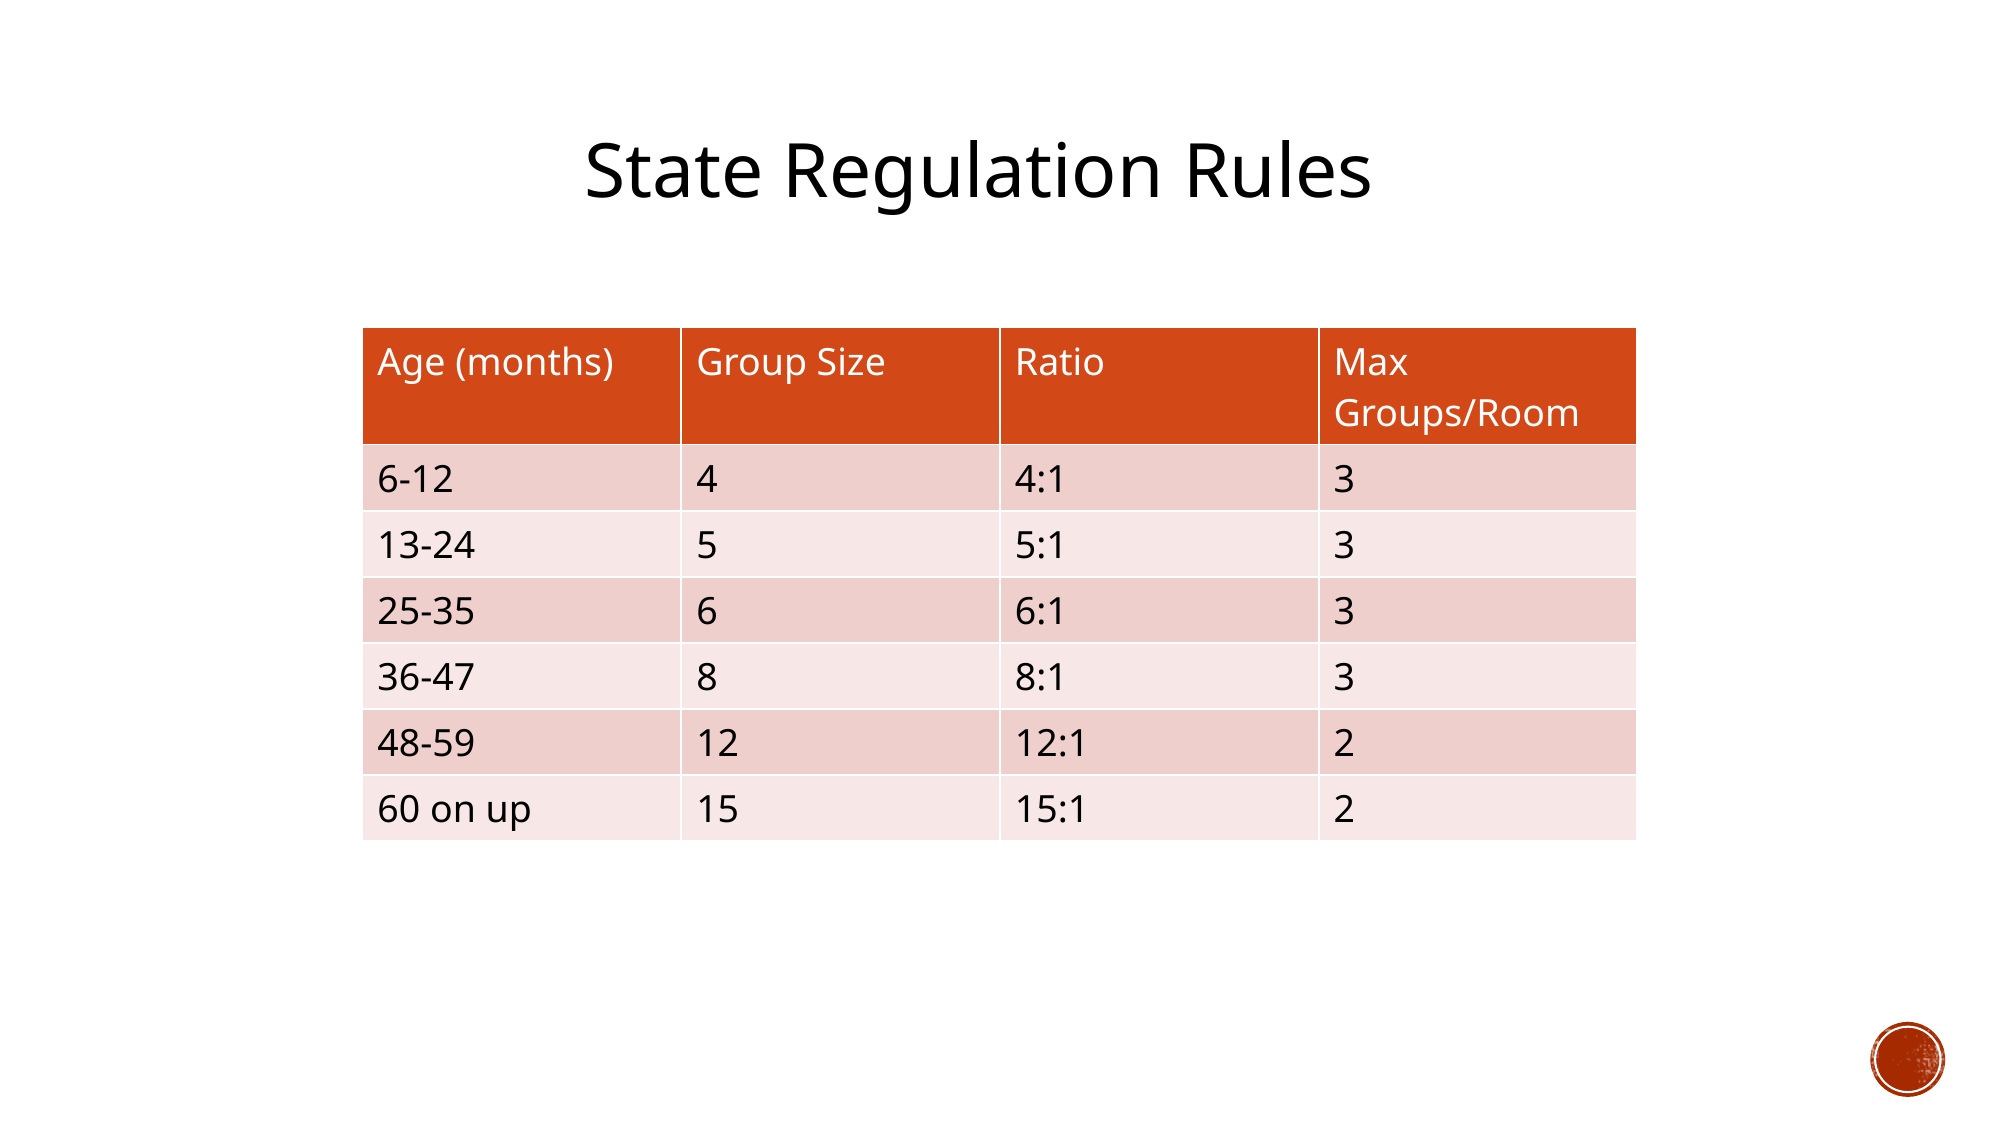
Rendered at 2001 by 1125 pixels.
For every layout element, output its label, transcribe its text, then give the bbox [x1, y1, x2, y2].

table_cell 5 [682, 512, 999, 576]
table_cell 2 [1320, 710, 1636, 774]
table_cell 3 [1320, 445, 1636, 510]
table_cell 60 on up [363, 776, 680, 840]
table_cell 8 [682, 644, 999, 708]
table_header Ratio [1001, 328, 1318, 444]
table_cell 25-35 [363, 578, 680, 642]
table_cell 6 [682, 578, 999, 642]
table_cell 4 [682, 445, 999, 510]
table_cell 2 [1320, 776, 1636, 840]
table_cell 3 [1320, 512, 1636, 576]
table_cell 48-59 [363, 710, 680, 774]
table_cell 13-24 [363, 512, 680, 576]
table_cell 15:1 [1001, 776, 1318, 840]
table_cell 4:1 [1001, 445, 1318, 510]
table_cell 12:1 [1001, 710, 1318, 774]
table_cell 8:1 [1001, 644, 1318, 708]
table_header Group Size [682, 328, 999, 444]
text_box State Regulation Rules [569, 115, 1389, 220]
table_cell 3 [1320, 644, 1636, 708]
table_cell 6-12 [363, 445, 680, 510]
table_cell 36-47 [363, 644, 680, 708]
table_cell 12 [682, 710, 999, 774]
table_cell 6:1 [1001, 578, 1318, 642]
table_cell 3 [1320, 578, 1636, 642]
table_header Max Groups/Room [1320, 328, 1636, 444]
table_header Age (months) [363, 328, 680, 444]
table_cell 5:1 [1001, 512, 1318, 576]
table_cell 15 [682, 776, 999, 840]
